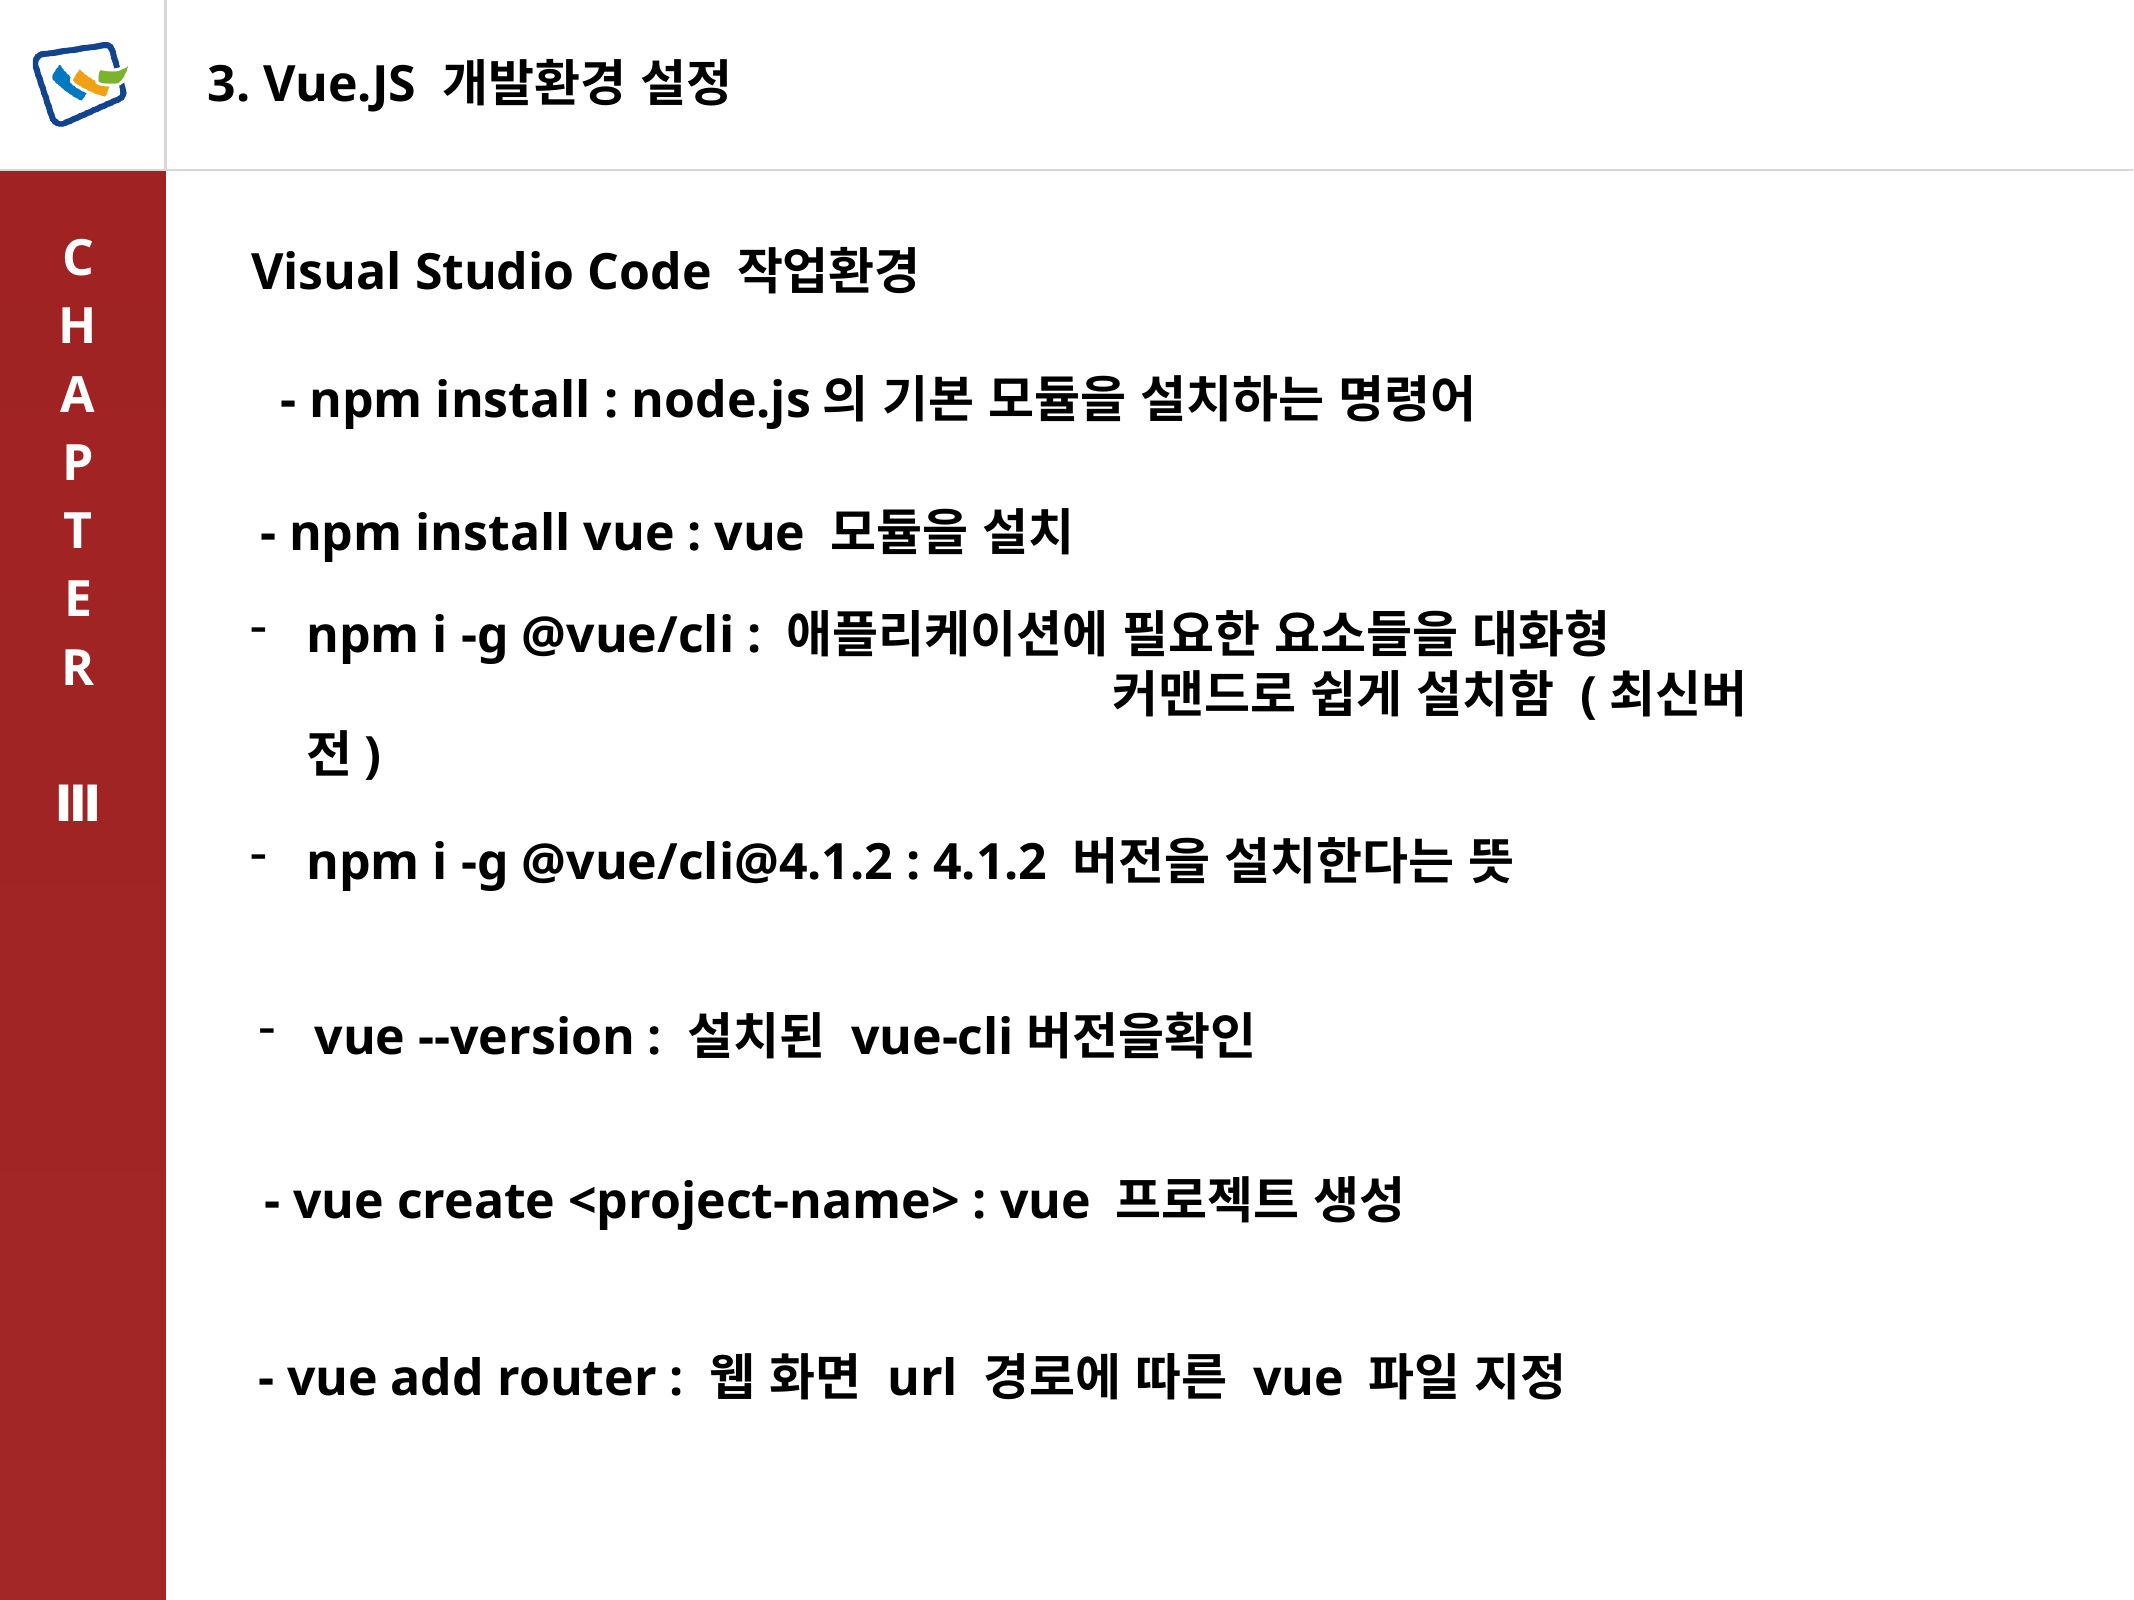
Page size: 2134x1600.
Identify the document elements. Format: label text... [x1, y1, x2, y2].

text_box npm i -g @vue/cli@4.1.2 : 4.1.2 버전을 설치한다는 뜻 [241, 820, 1809, 898]
picture [32, 42, 132, 127]
text_box vue --version : 설치된 vue-cli버전을확인 [250, 995, 1817, 1073]
text_box npm i -g @vue/cli : 애플리케이션에 필요한 요소들을 대화형 커맨드로 쉽게 설치함 (최신버전) [241, 594, 1809, 791]
text_box - vue create <project-name> : vue 프로젝트 생성 [256, 1159, 1415, 1237]
text_box - vue add router : 웹 화면 url 경로에 따른 vue 파일 지정 [249, 1337, 1576, 1414]
text_box - npm install : node.js의 기본 모듈을 설치하는 명령어 [272, 359, 1486, 436]
text_box Visual Studio Code 작업환경 [243, 231, 930, 308]
text_box - npm install vue : vue 모듈을 설치 [251, 492, 1084, 569]
